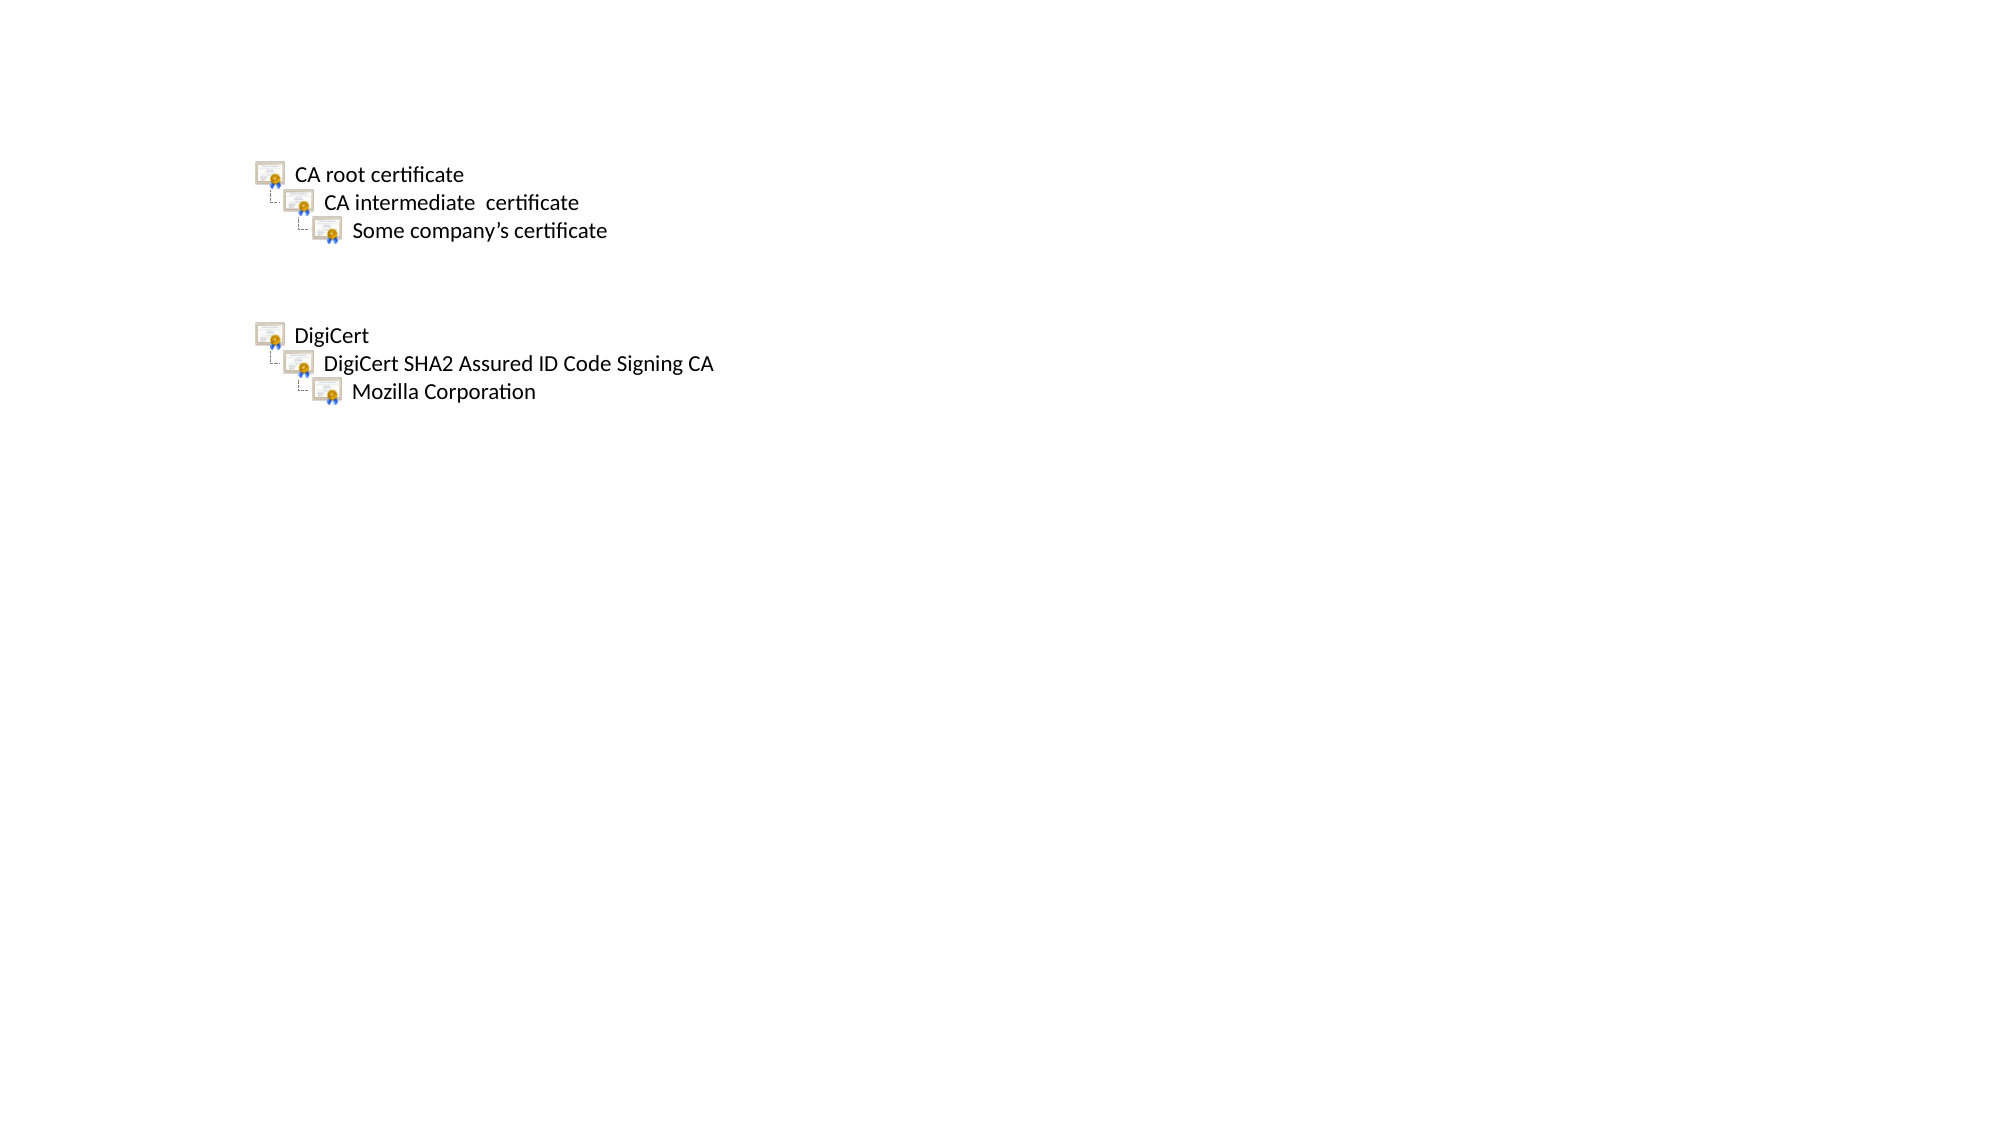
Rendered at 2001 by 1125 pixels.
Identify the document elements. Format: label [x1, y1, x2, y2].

text_box [252, 152, 625, 251]
text_box [252, 313, 731, 413]
